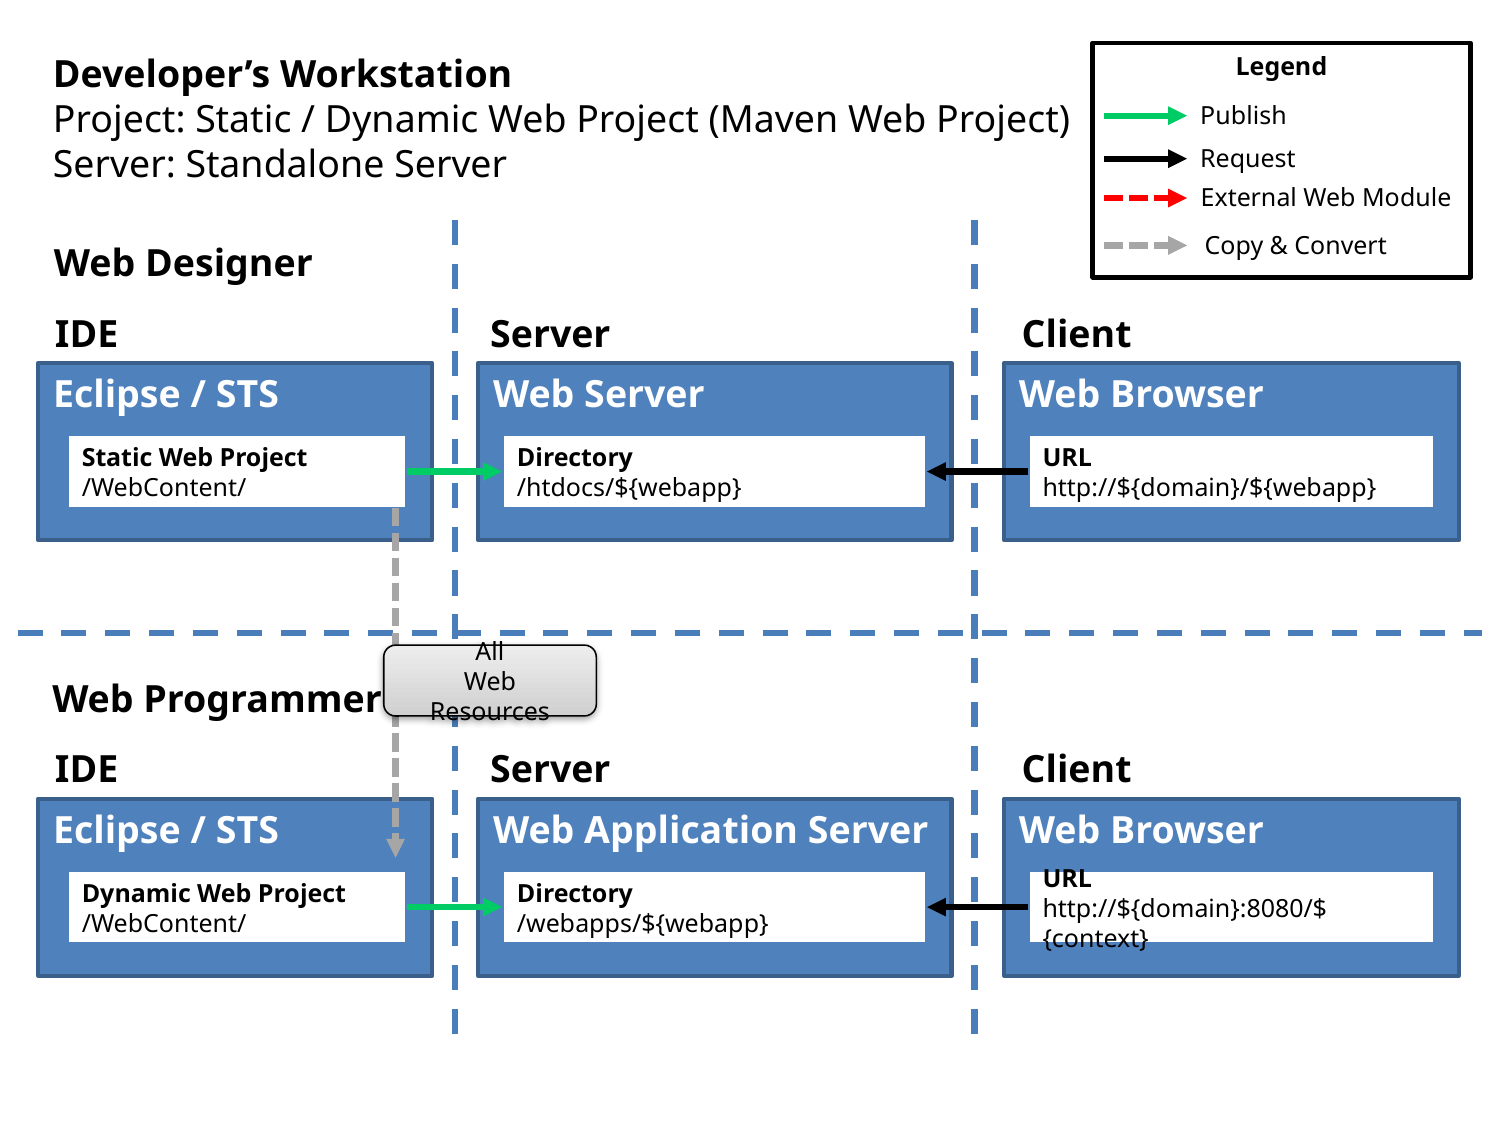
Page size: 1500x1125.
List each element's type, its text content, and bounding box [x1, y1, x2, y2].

text_box IDE [40, 302, 133, 363]
text_box Web Browser [1002, 361, 1461, 542]
text_box Directory /webapps/${webapp} [500, 867, 929, 947]
text_box Web Application Server [476, 797, 954, 905]
text_box Web Application Server [476, 914, 954, 978]
text_box Dynamic Web Project /WebContent/ [65, 867, 409, 947]
text_box URL http://${domain}/${webapp} [1026, 432, 1437, 511]
text_box All Web Resources [399, 644, 450, 717]
text_box Static Web Project /WebContent/ [65, 432, 409, 511]
text_box Server [475, 302, 626, 363]
text_box IDE [40, 738, 133, 798]
text_box Eclipse / STS [36, 361, 434, 542]
text_box Server [475, 738, 626, 798]
text_box Web Server [476, 479, 954, 542]
text_box Client [1006, 738, 1147, 798]
text_box Web Designer [39, 231, 328, 292]
text_box Web Browser [1002, 797, 1461, 978]
text_box Developer’s Workstation Project: Static / Dynamic Web Project (Maven Web Project) Server: Standalone Server [38, 42, 1086, 193]
text_box All Web Resources [382, 645, 391, 716]
text_box Client [1006, 302, 1147, 363]
text_box All Web Resources [459, 644, 598, 717]
text_box Directory /htdocs/${webapp} [500, 432, 929, 511]
text_box Eclipse / STS [36, 797, 434, 978]
text_box Web Server [476, 361, 954, 470]
text_box Web Programmer [37, 667, 391, 727]
text_box URL http://${domain}:8080/${context} [1026, 867, 1437, 947]
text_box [1092, 42, 1471, 278]
